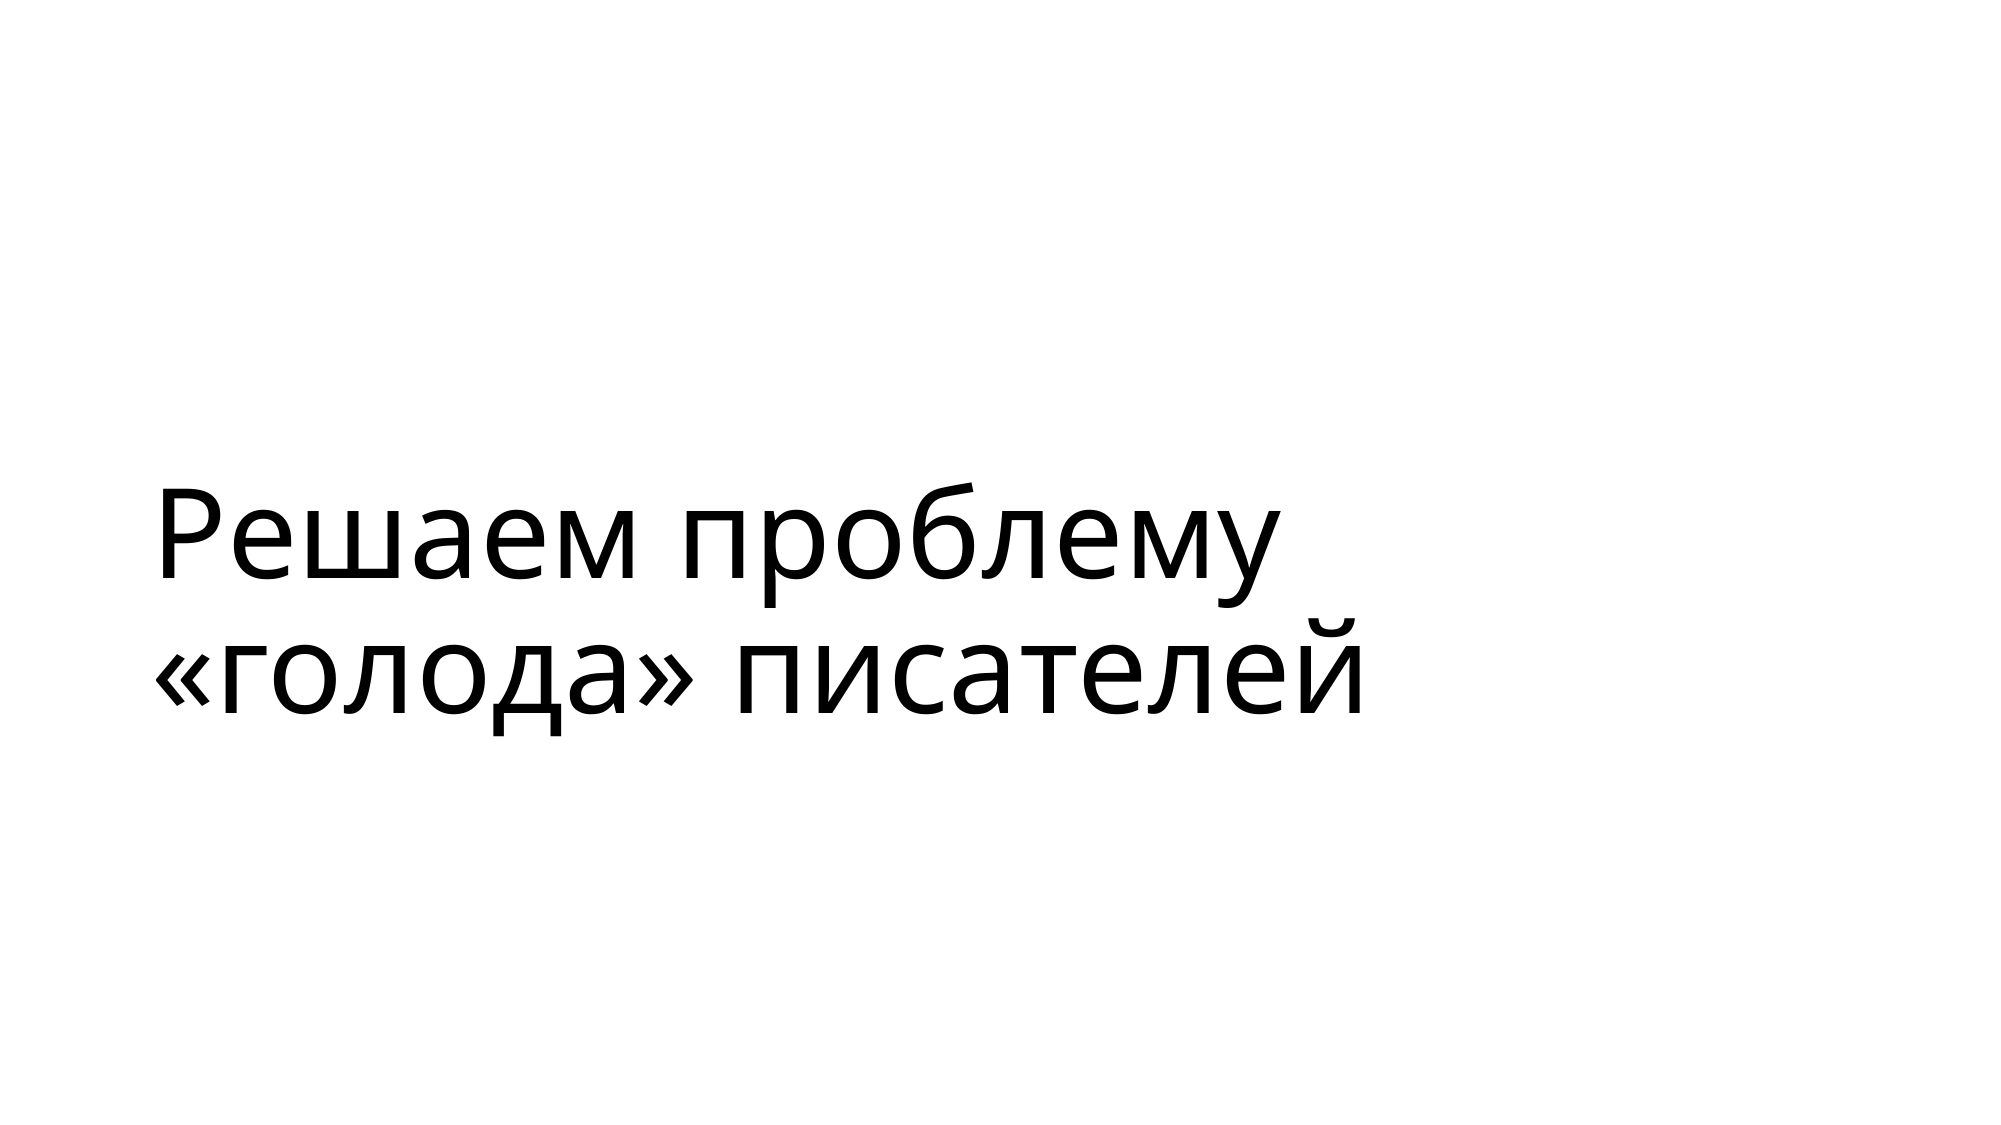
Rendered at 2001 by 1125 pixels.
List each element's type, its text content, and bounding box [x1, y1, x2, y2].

title Решаем проблему «голода» писателей [136, 280, 1862, 749]
